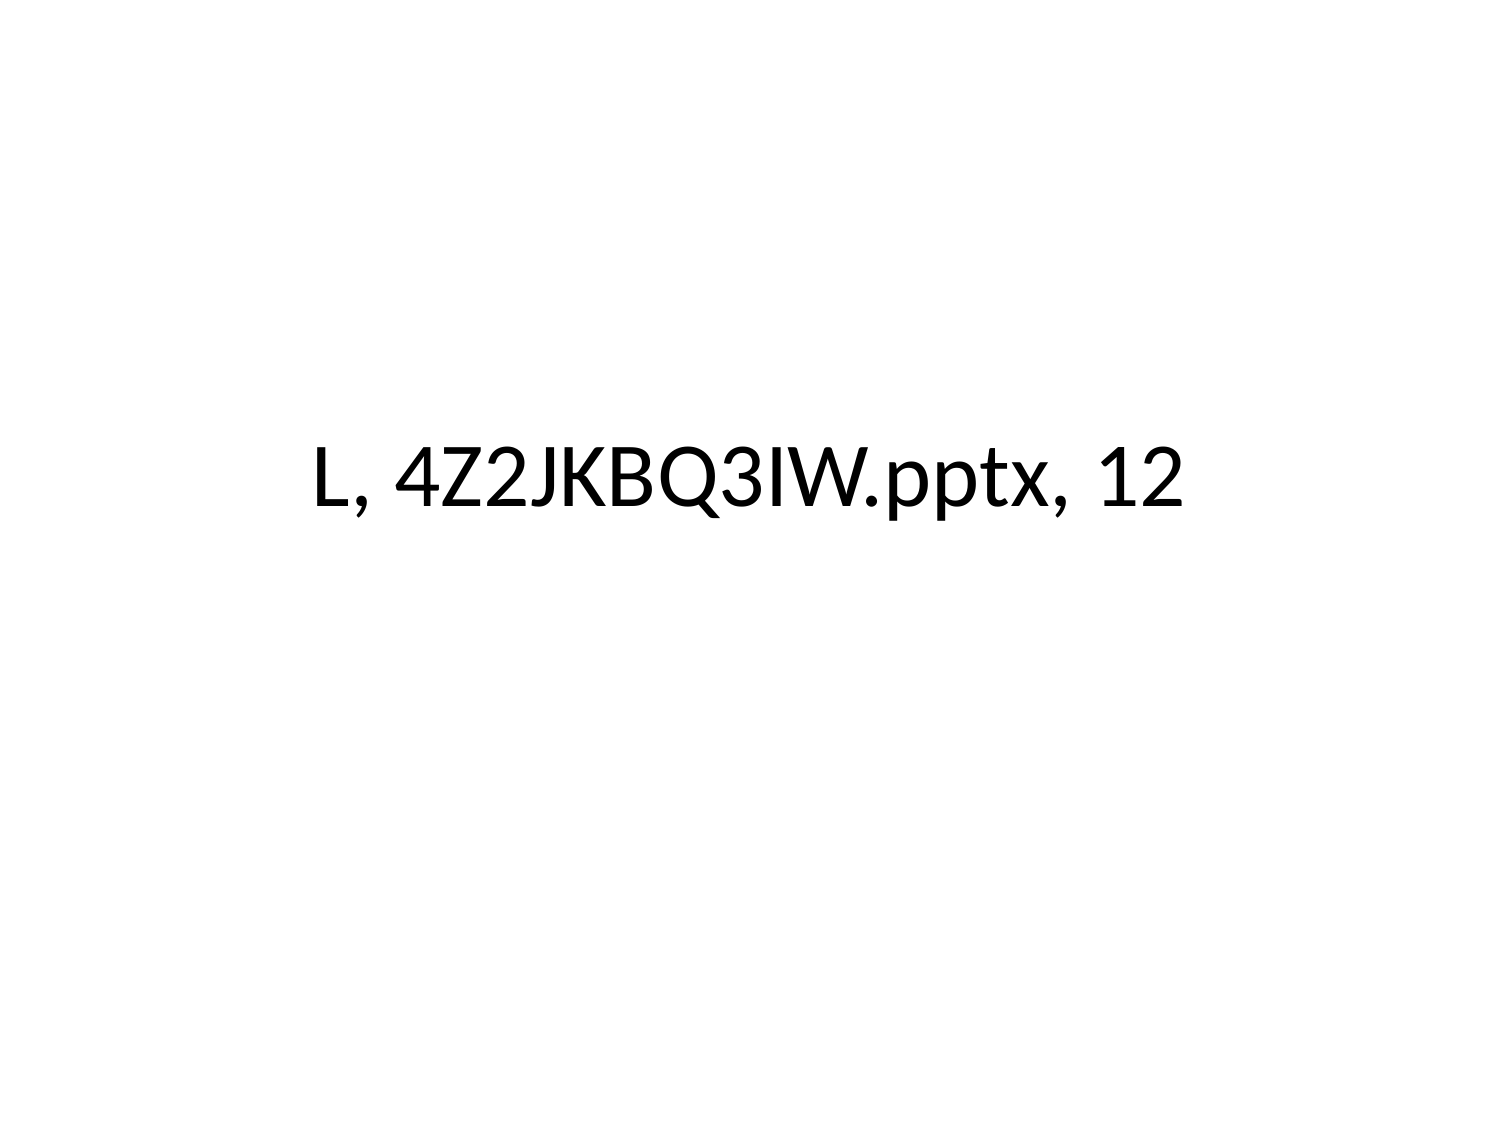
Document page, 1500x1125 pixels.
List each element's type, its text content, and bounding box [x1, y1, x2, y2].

title L, 4Z2JKBQ3IW.pptx, 12 [112, 349, 1388, 591]
